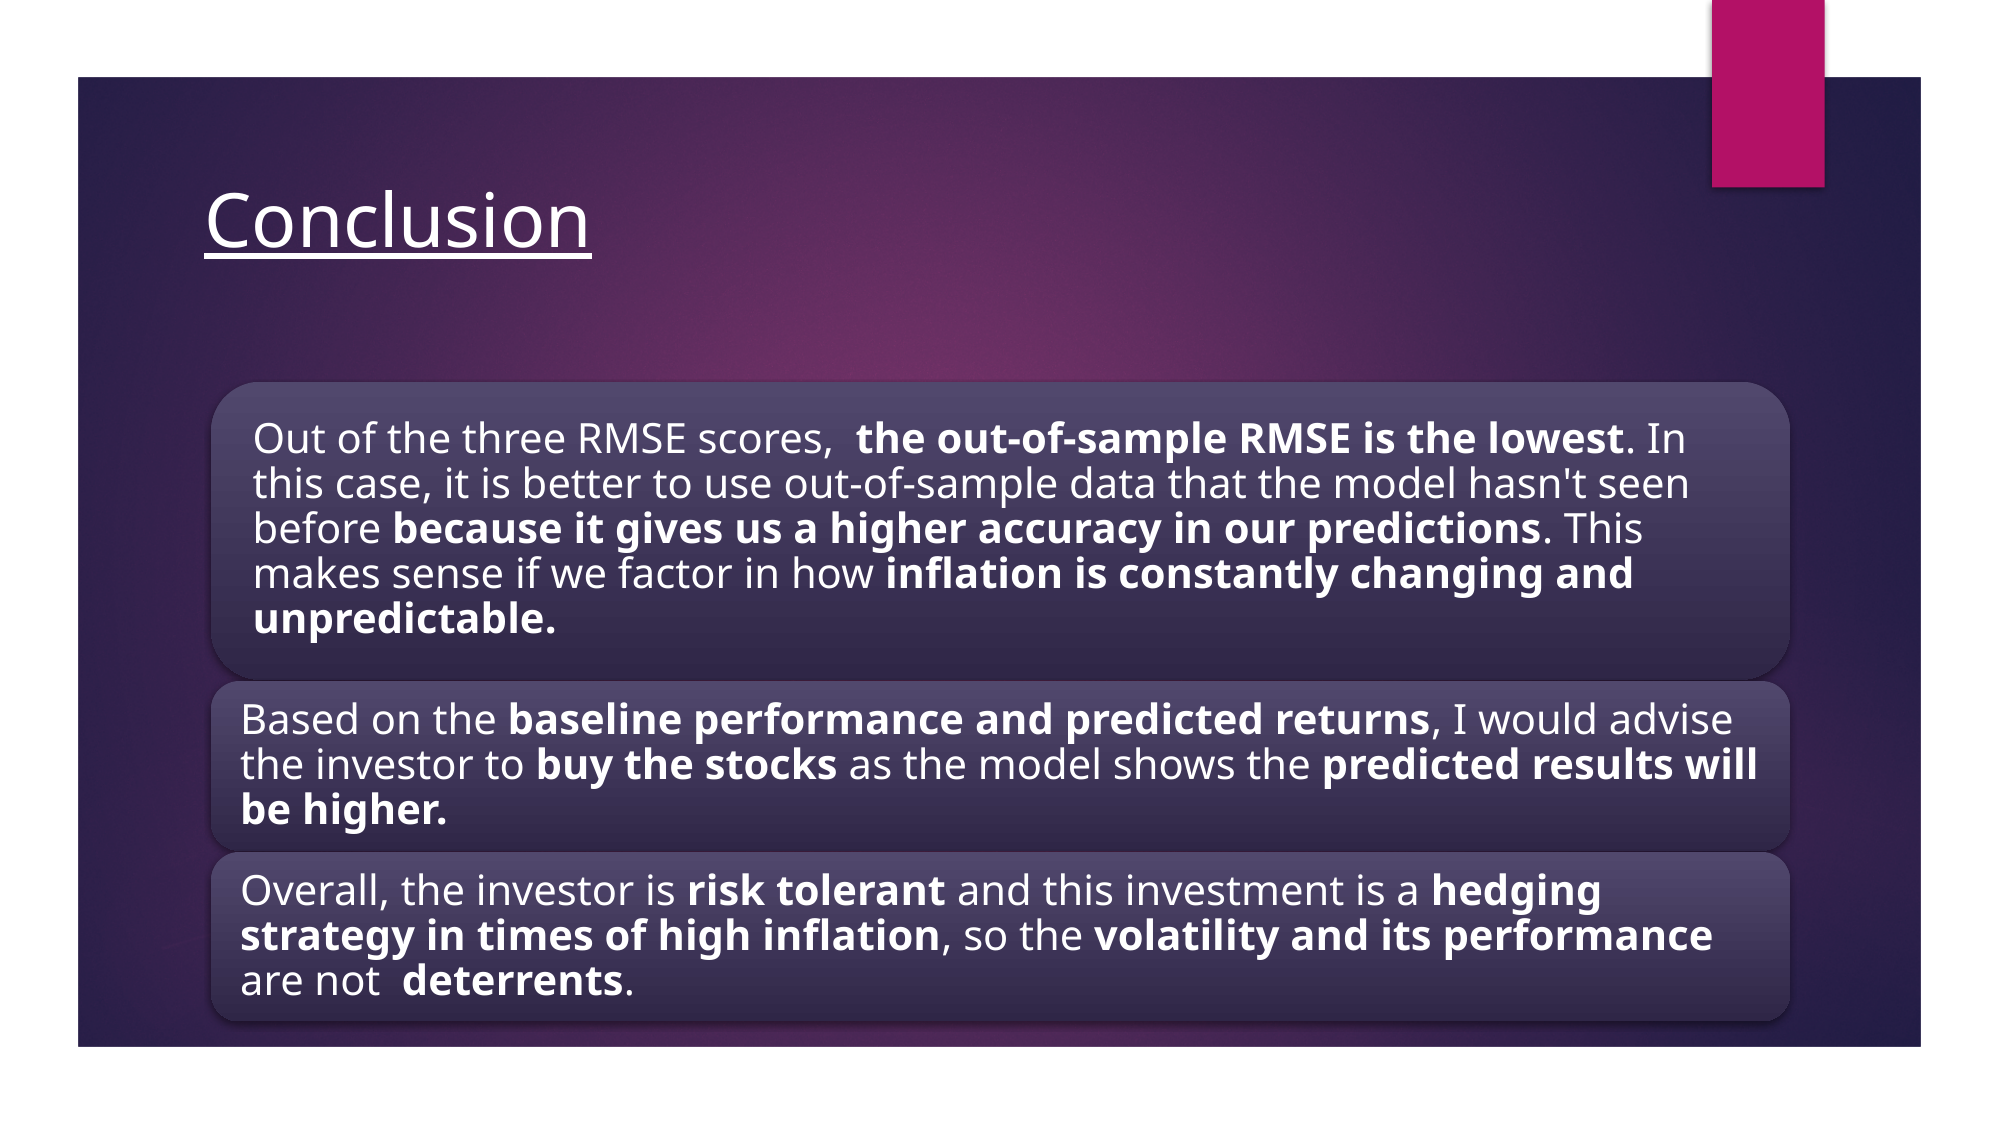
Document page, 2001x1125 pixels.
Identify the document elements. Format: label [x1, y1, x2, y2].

text_box [210, 380, 1791, 1023]
text_box [0, 0, 2000, 1125]
